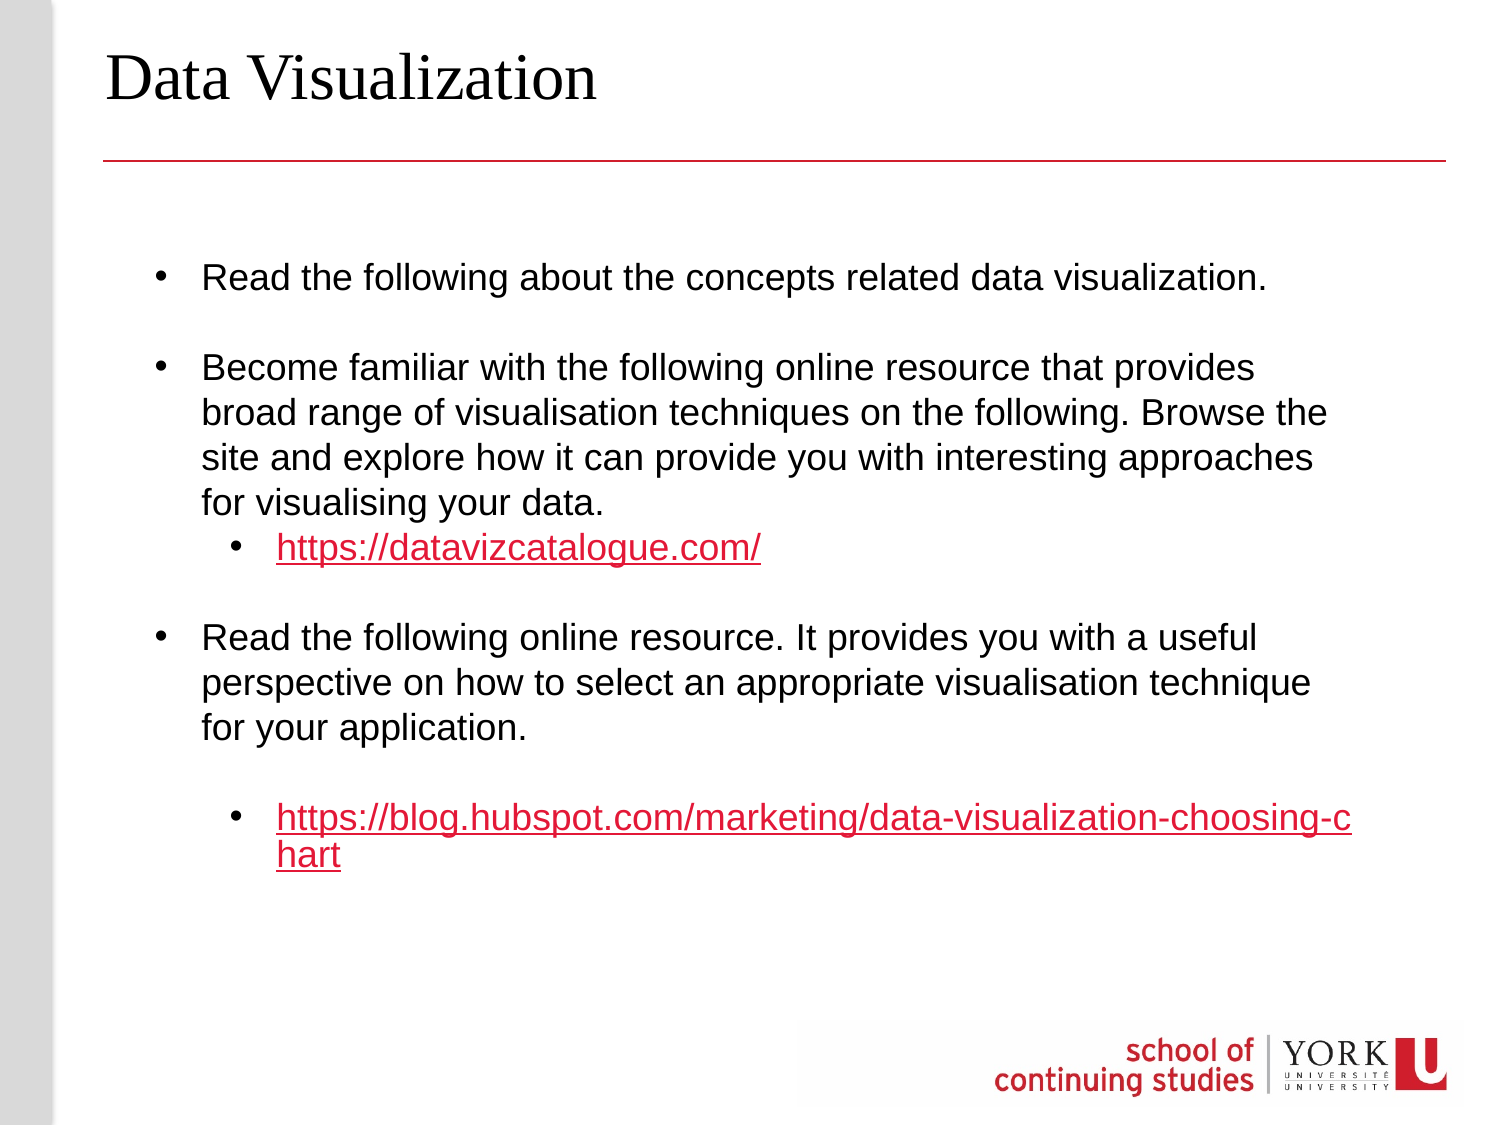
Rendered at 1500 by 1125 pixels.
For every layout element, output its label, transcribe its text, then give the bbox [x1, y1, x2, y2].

title Data Visualization [90, 19, 1465, 207]
text_box Read the following about the concepts related data visualization. Become familiar with the following online resource that provides broad range of visualisation techniques on the following. Browse the site and explore how it can provide you with interesting approaches for visualising your data. https://datavizcatalogue.com/ Read the following online resource. It provides you with a useful perspective on how to select an appropriate visualisation technique for your application. https://blog.hubspot.com/marketing/data-visualization-choosing-chart [64, 155, 1376, 891]
picture [797, 1020, 1464, 1107]
